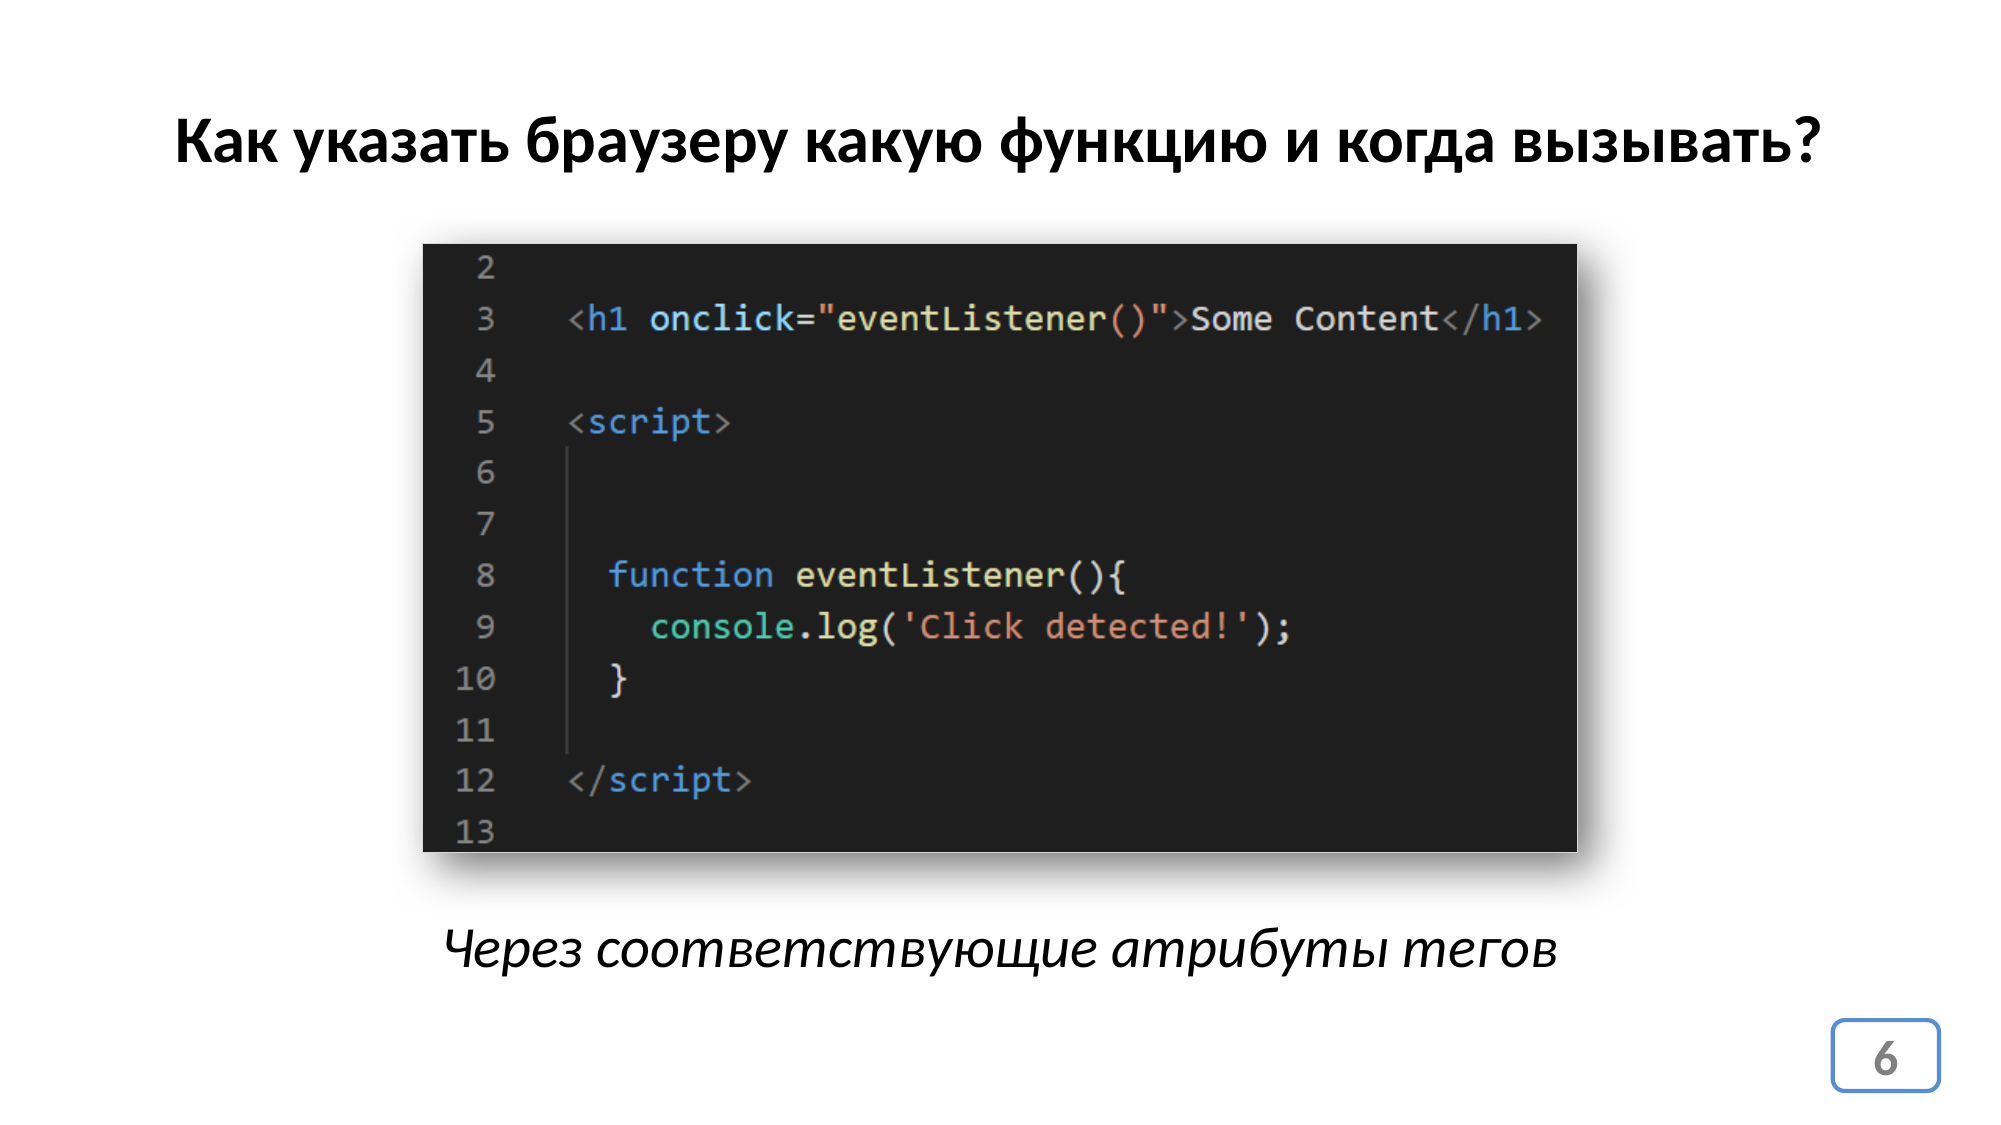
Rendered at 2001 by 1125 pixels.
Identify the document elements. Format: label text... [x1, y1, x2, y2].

text_box Как указать браузеру какую функцию и когда вызывать? [0, 88, 2000, 184]
picture [422, 243, 1578, 854]
text_box 6 [1830, 1018, 1942, 1094]
text_box Через соответствующие атрибуты тегов [0, 901, 2000, 987]
